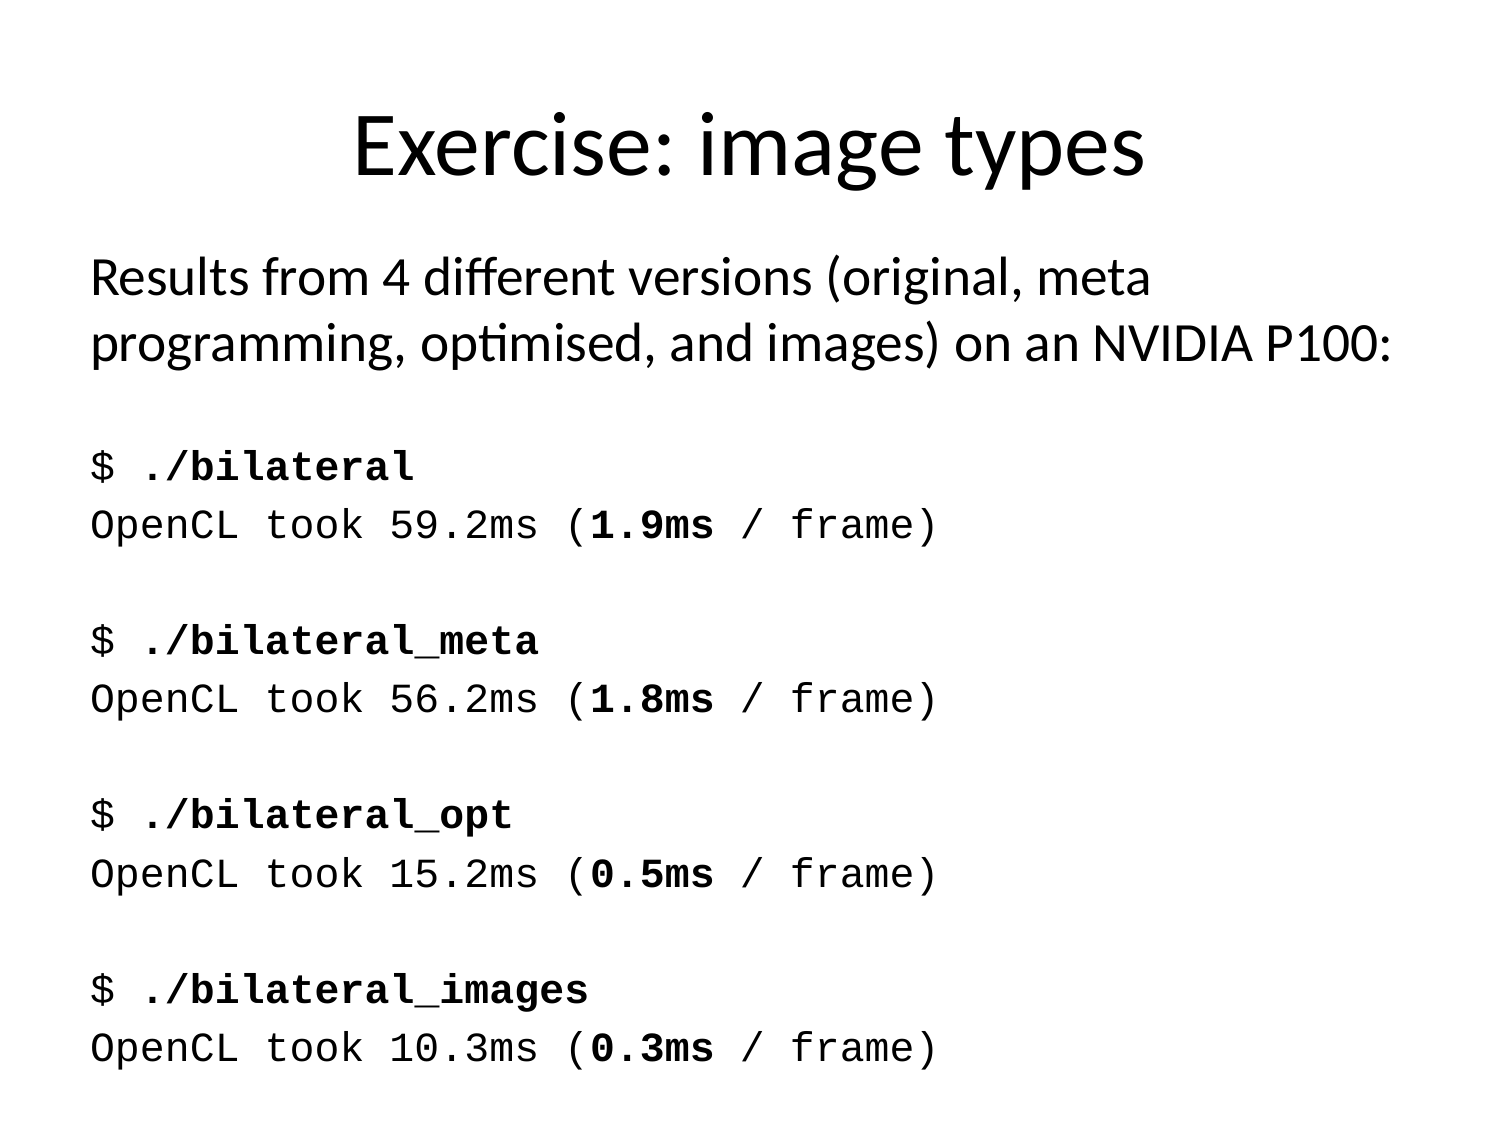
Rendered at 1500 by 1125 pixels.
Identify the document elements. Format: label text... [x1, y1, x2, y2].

title Exercise: image types [75, 45, 1425, 232]
list Results from 4 different versions (original, meta programming, optimised, and images) on an NVIDIA P100: $ ./bilateral OpenCL took 59.2ms (1.9ms / frame) $ ./bilateral_meta OpenCL took 56.2ms (1.8ms / frame) $ ./bilateral_opt OpenCL took 15.2ms (0.5ms / frame) $ ./bilateral_images OpenCL took 10.3ms (0.3ms / frame) [75, 232, 1425, 1125]
